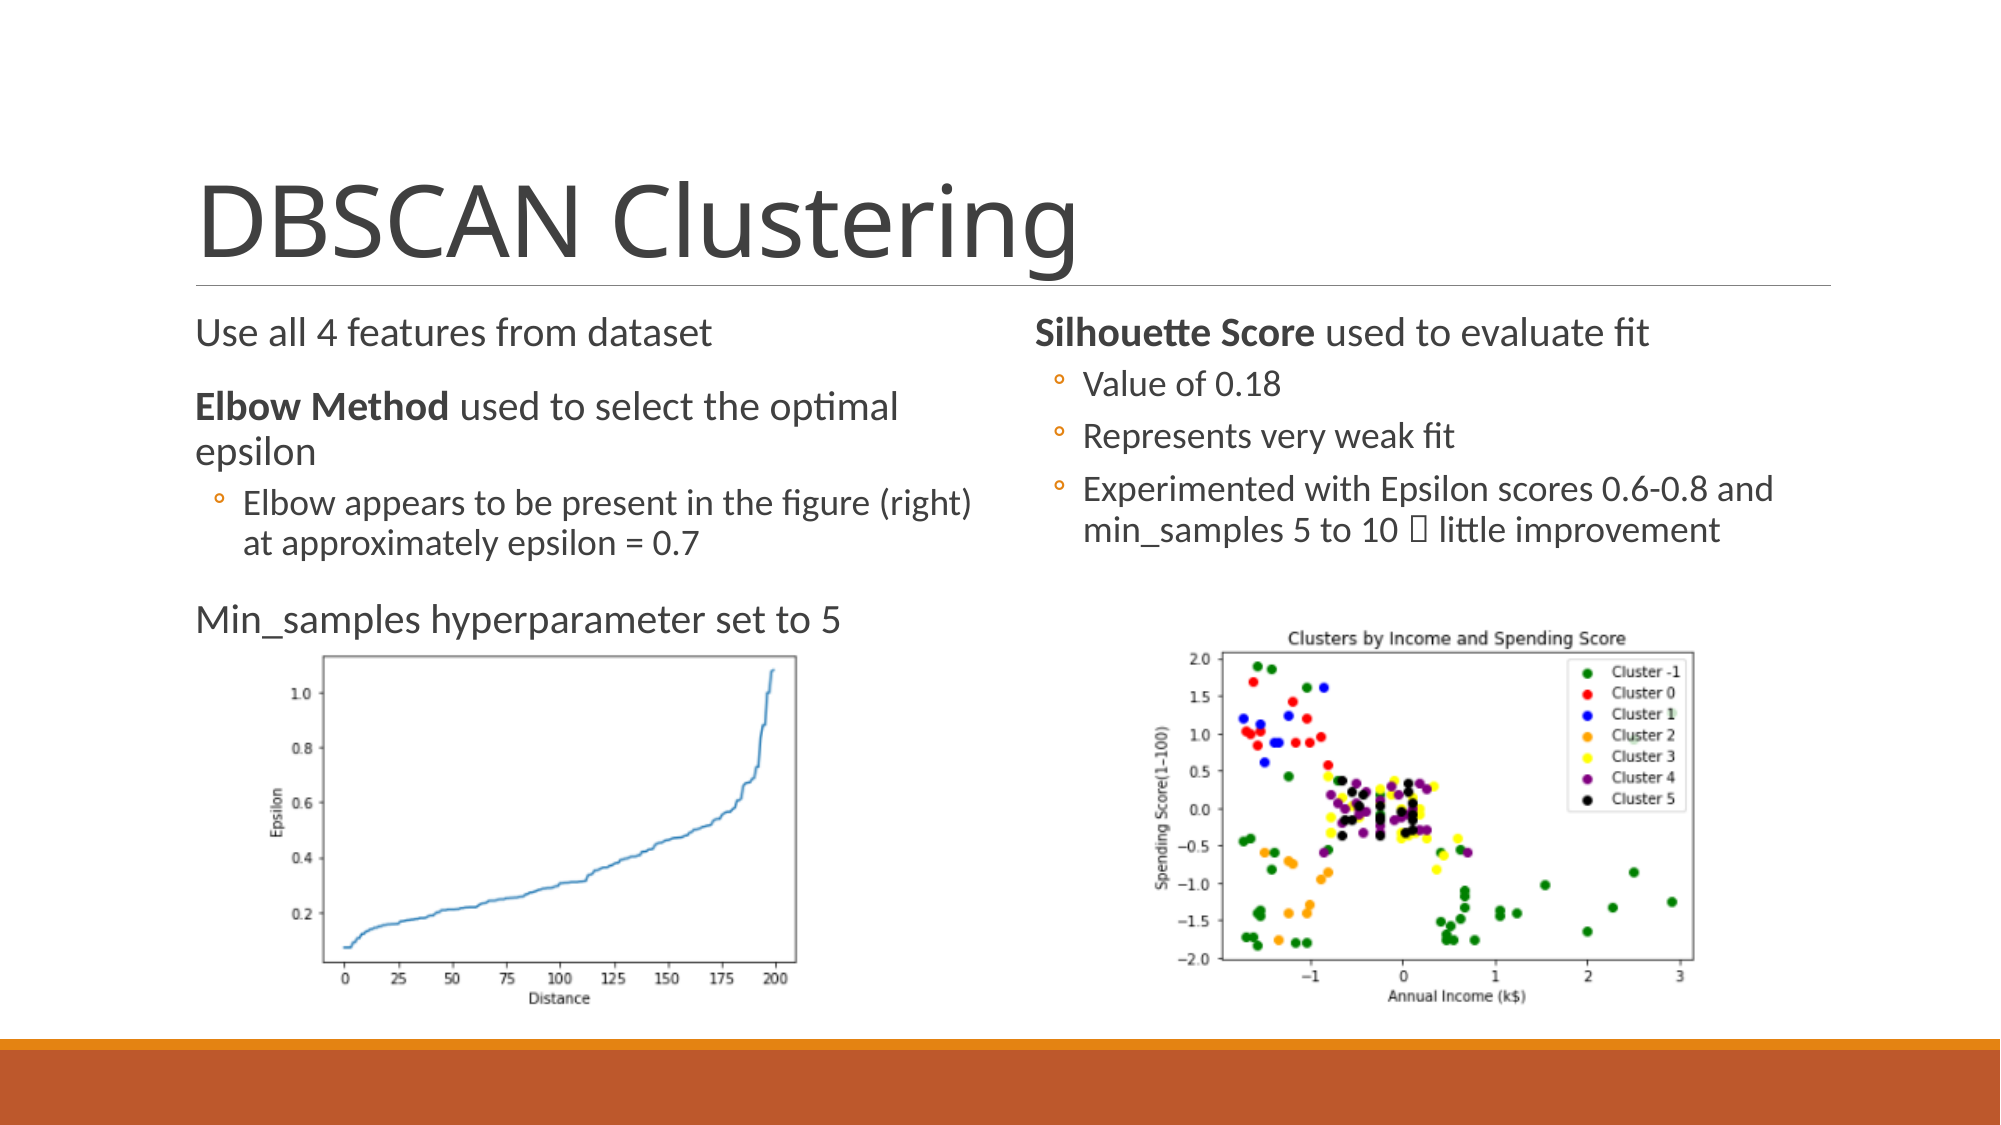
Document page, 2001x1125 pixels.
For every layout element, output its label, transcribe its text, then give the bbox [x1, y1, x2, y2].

list Silhouette Score used to evaluate fit Value of 0.18 Represents very weak fit Experimented with Epsilon scores 0.6-0.8 and min_samples 5 to 10  little improvement [1020, 302, 1830, 963]
picture [239, 642, 825, 1024]
list Use all 4 features from dataset Elbow Method used to select the optimal epsilon Elbow appears to be present in the figure (right) at approximately epsilon = 0.7 Min_samples hyperparameter set to 5 [180, 302, 990, 963]
title DBSCAN Clustering [180, 47, 1830, 285]
picture [1126, 620, 1724, 1024]
